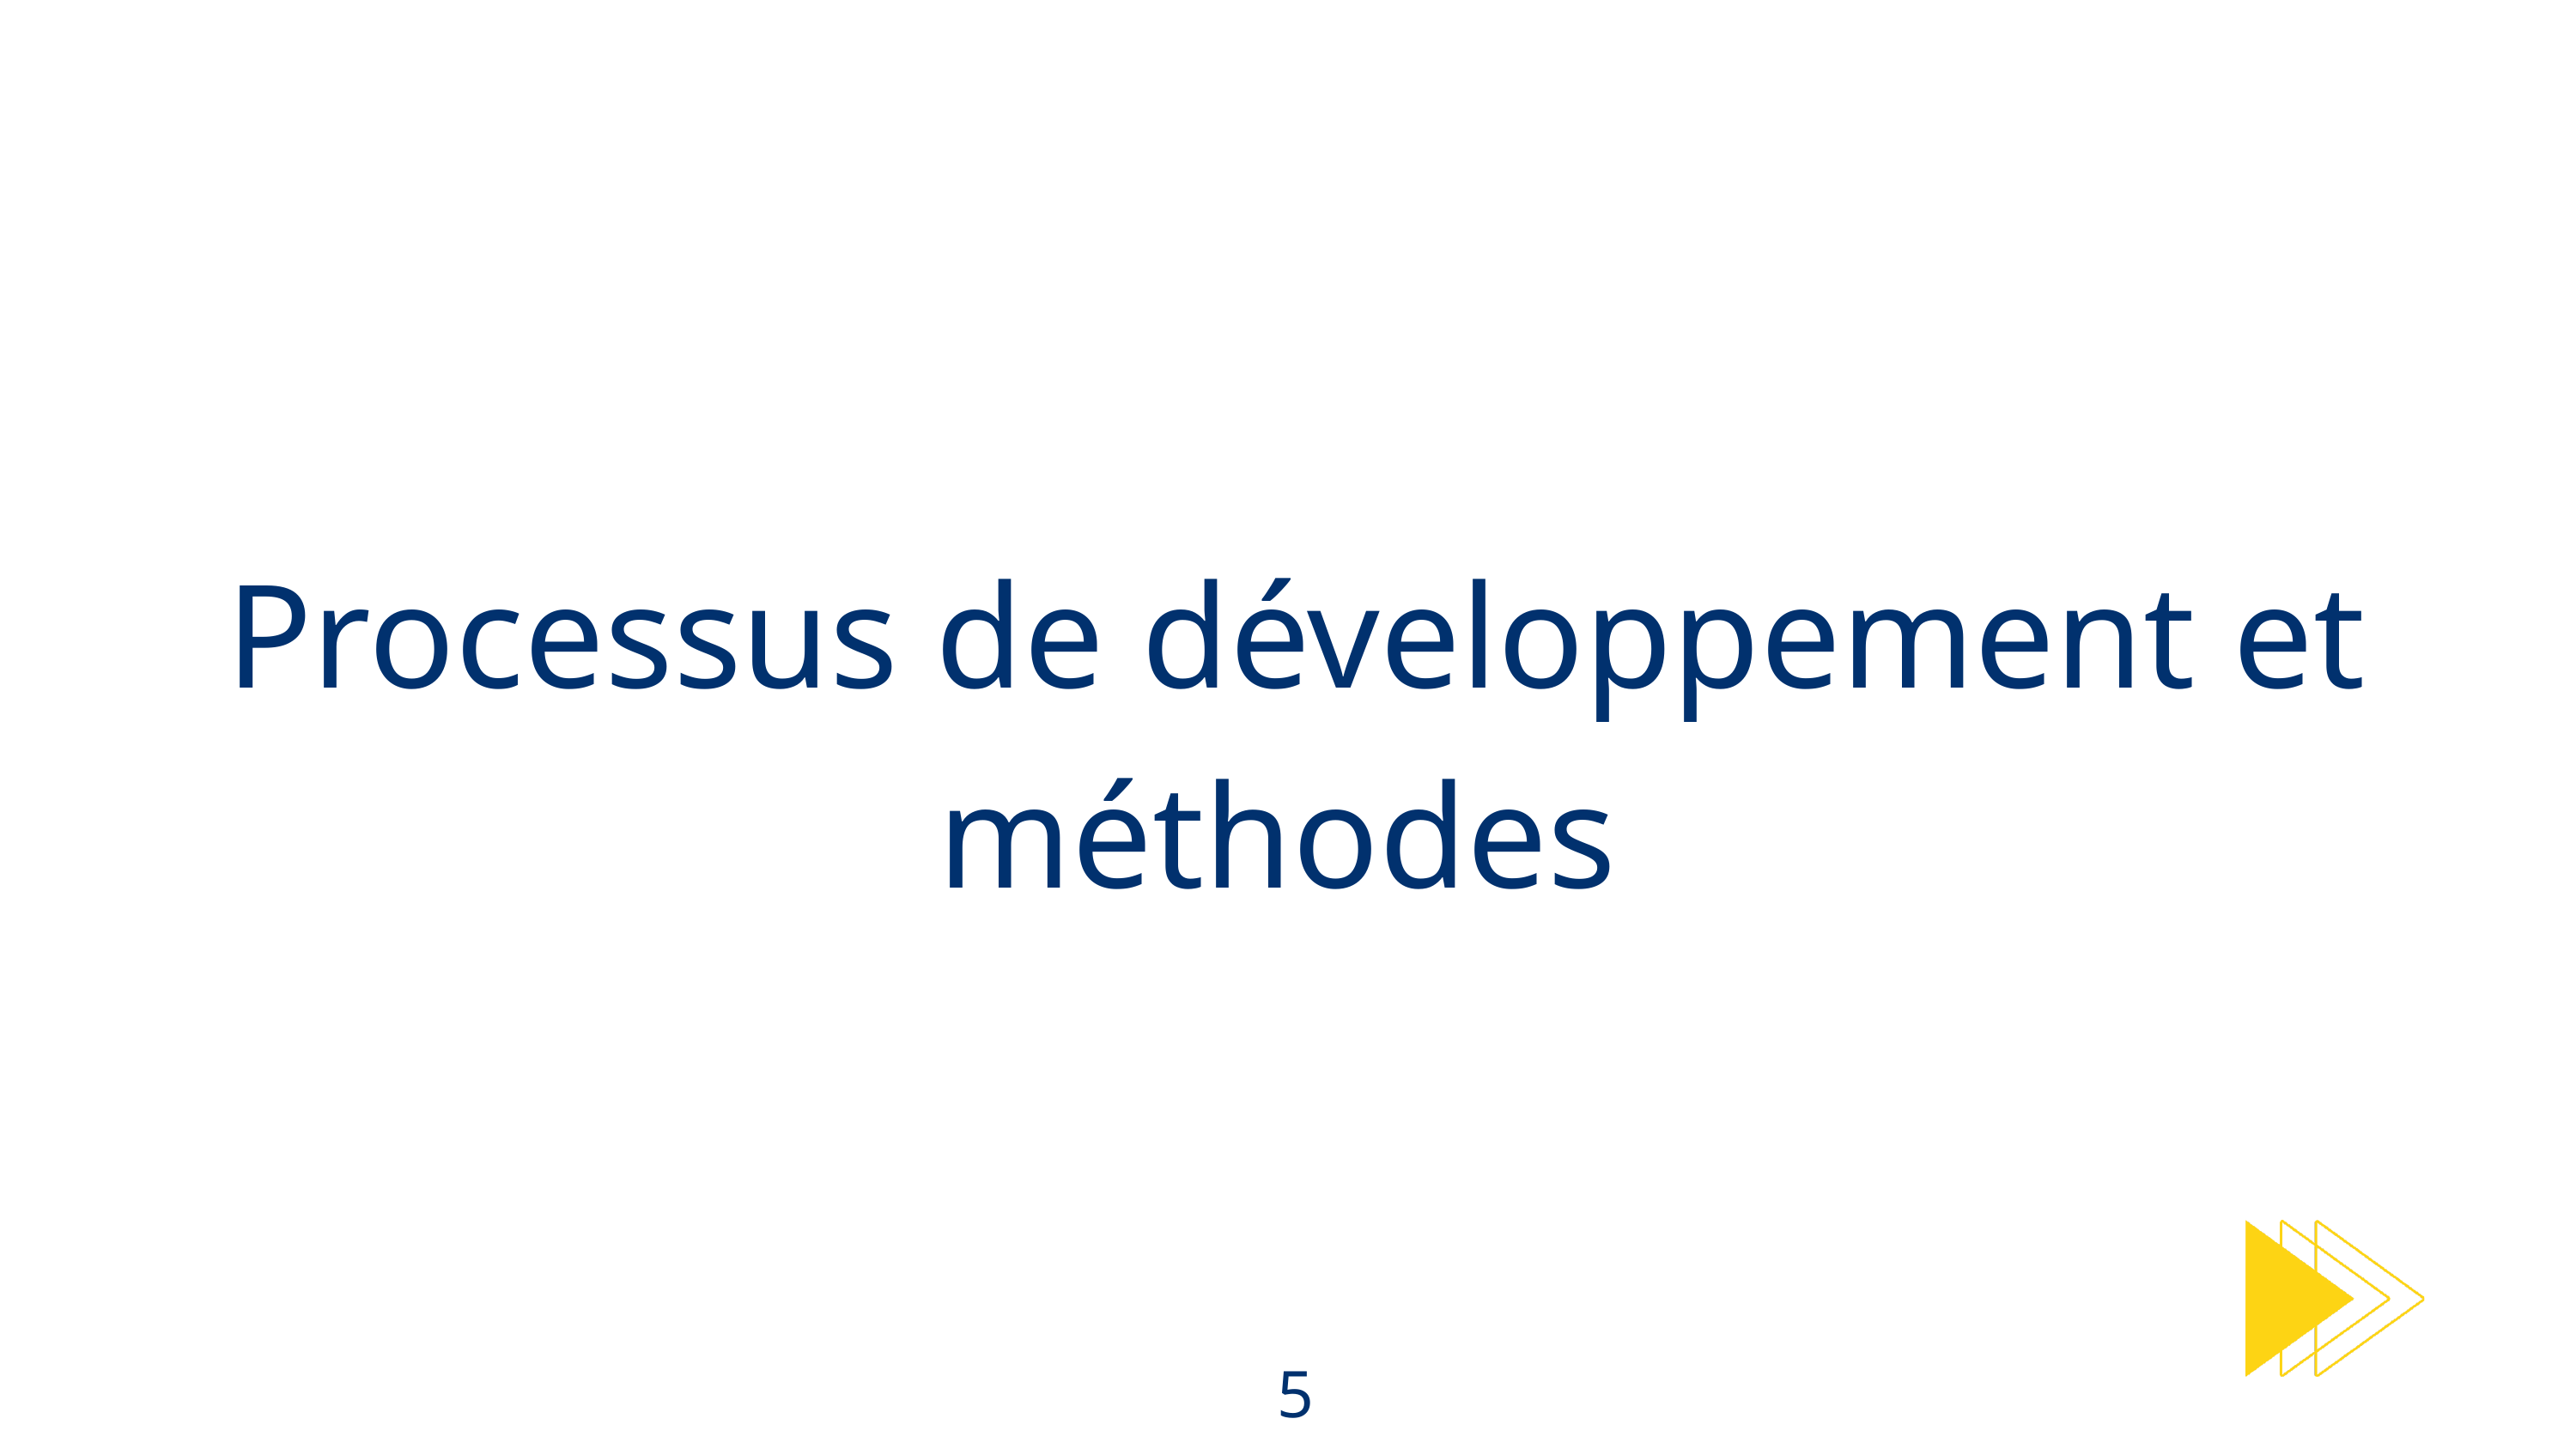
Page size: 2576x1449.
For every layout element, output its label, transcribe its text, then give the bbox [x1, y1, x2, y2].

text_box [2245, 1220, 2425, 1377]
text_box Processus de développement et méthodes [15, 516, 2576, 917]
text_box 5 [1277, 1340, 1315, 1431]
